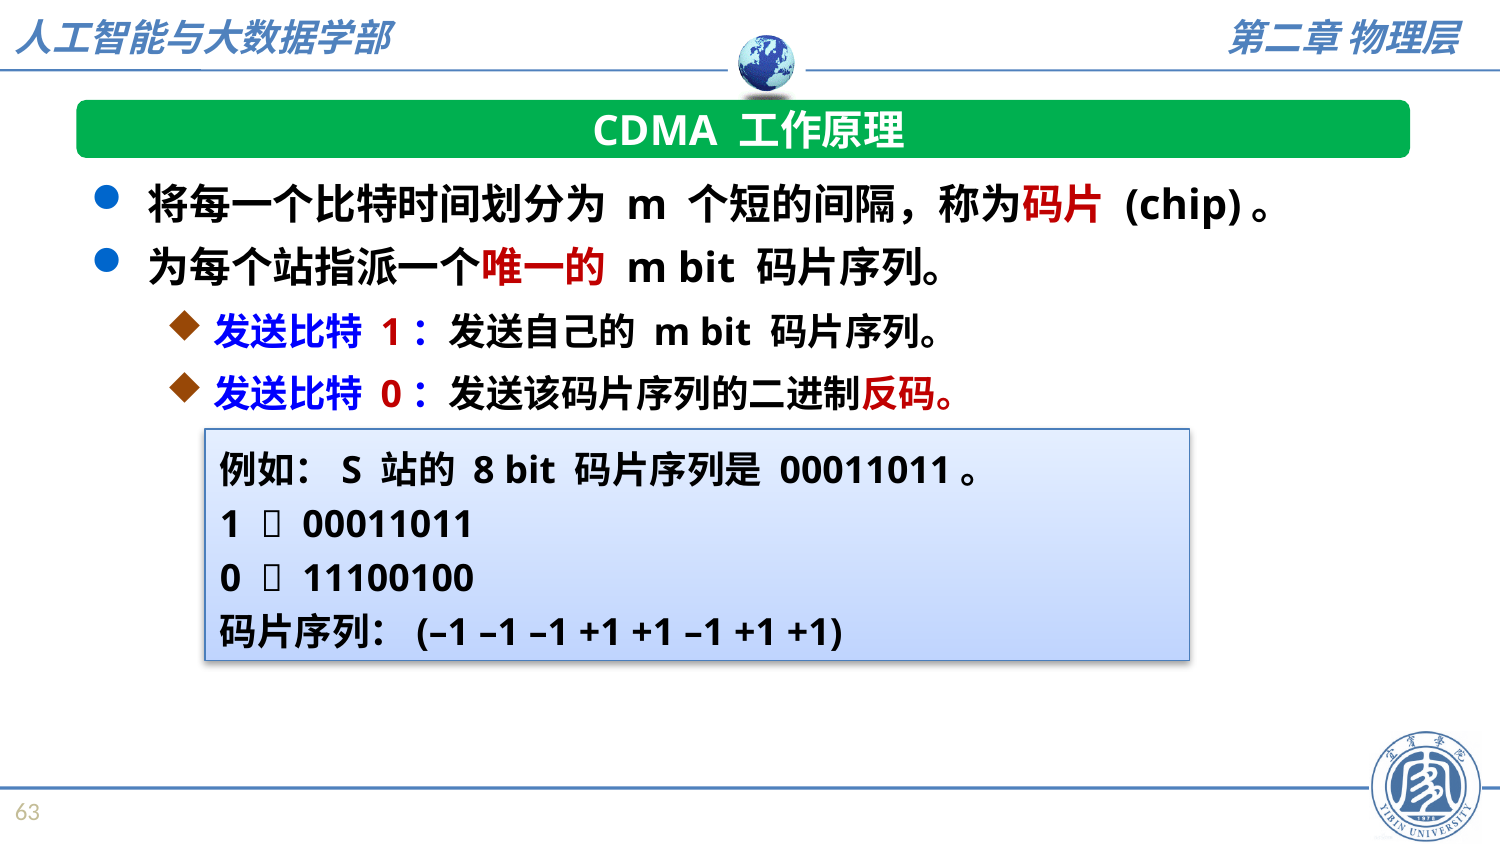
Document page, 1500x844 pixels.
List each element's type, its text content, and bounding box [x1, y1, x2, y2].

slide_number 63 [0, 787, 350, 833]
text_box 例如：S 站的 8 bit 码片序列是 00011011。 1  00011011 0  11100100 码片序列：(–1 –1 –1 +1 +1 –1 +1 +1) [204, 428, 1190, 661]
picture [736, 33, 796, 99]
list CDMA 工作原理 [204, 99, 1293, 158]
list 将每一个比特时间划分为 m 个短的间隔，称为码片 (chip)。 为每个站指派一个唯一的 m bit 码片序列。 发送比特 1：发送自己的 m bit 码片序列。 发送比特 0：发送该码片序列的二进制反码。 [76, 158, 1410, 712]
